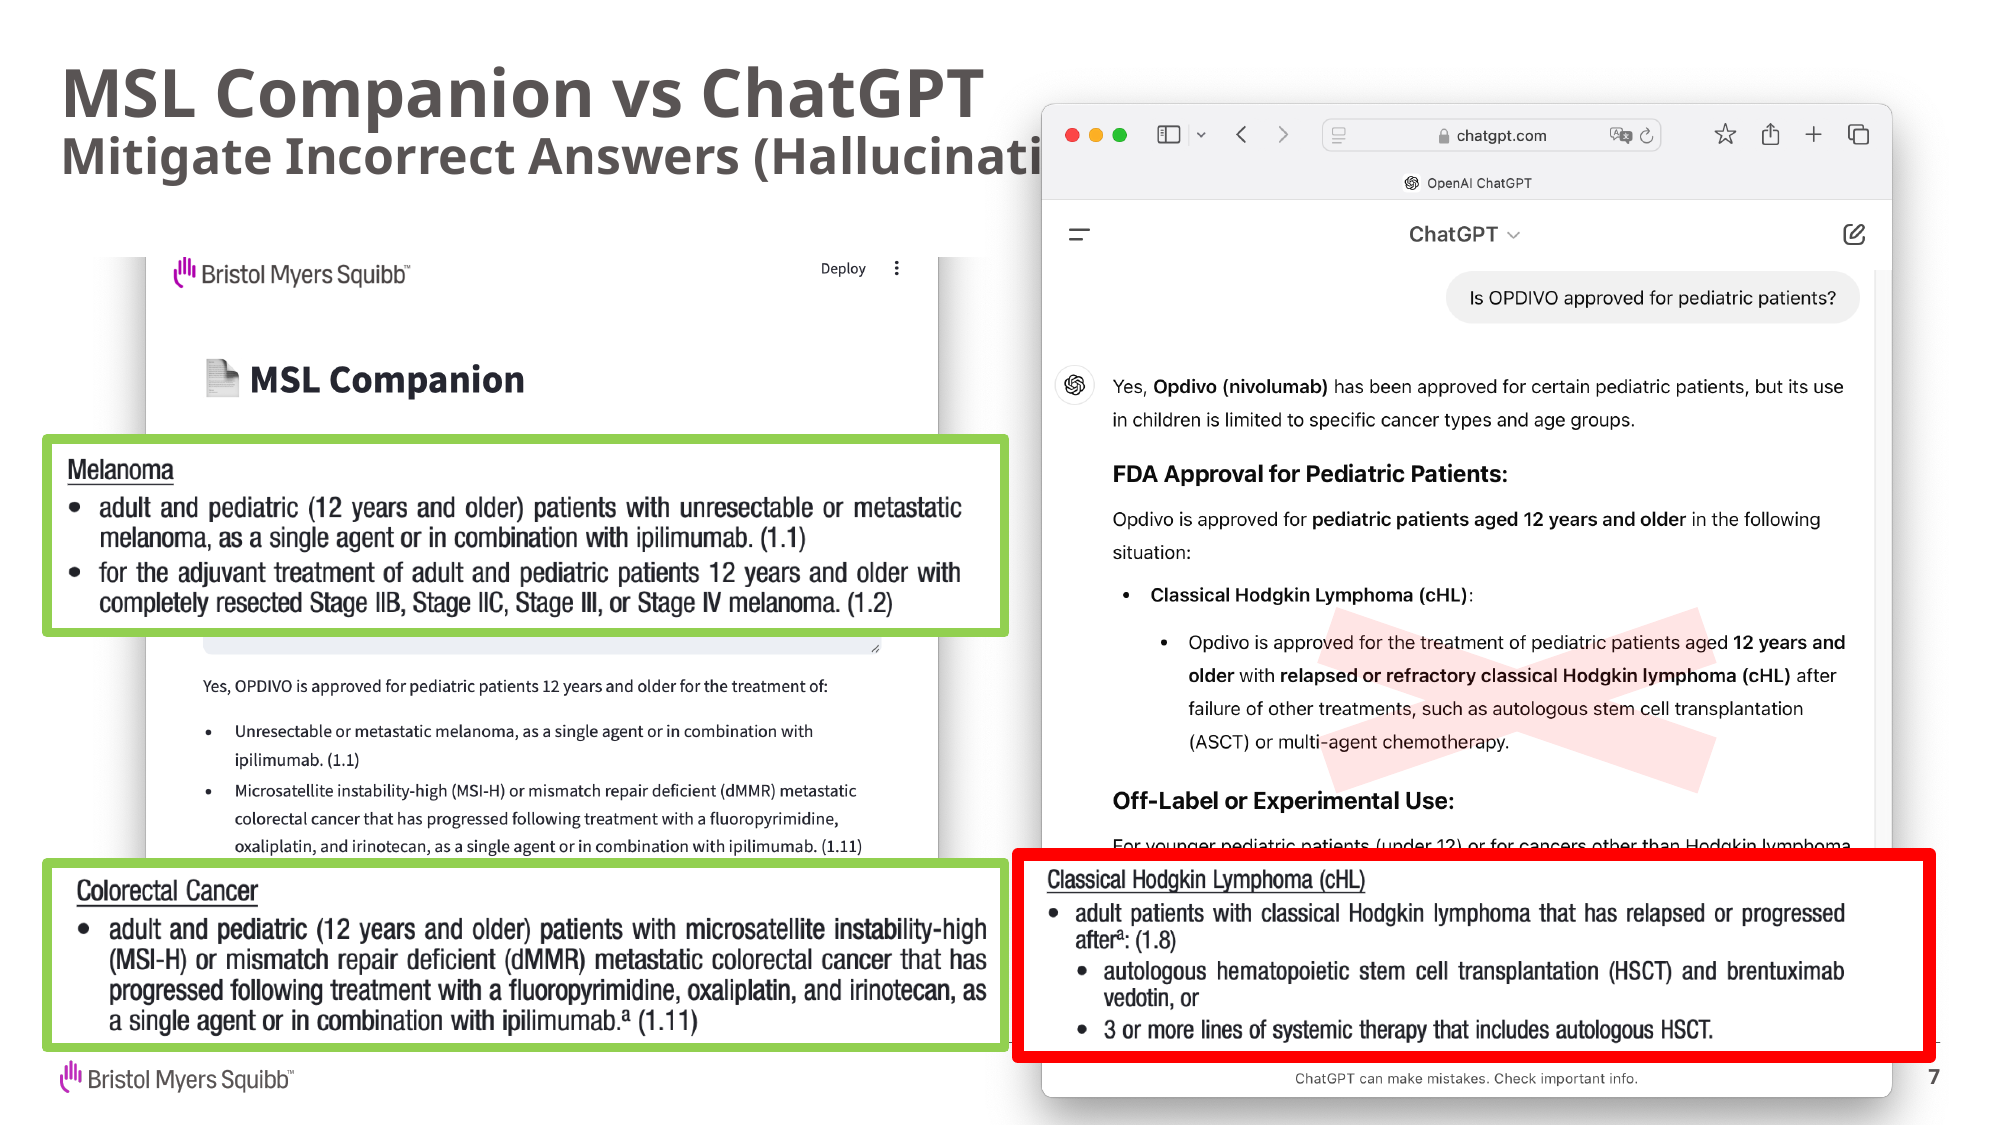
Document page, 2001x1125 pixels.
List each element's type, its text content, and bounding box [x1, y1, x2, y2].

picture [50, 59, 1959, 1125]
title MSL Companion vs ChatGPT Mitigate Incorrect Answers (Hallucination) [60, 60, 974, 210]
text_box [1023, 574, 1925, 1052]
